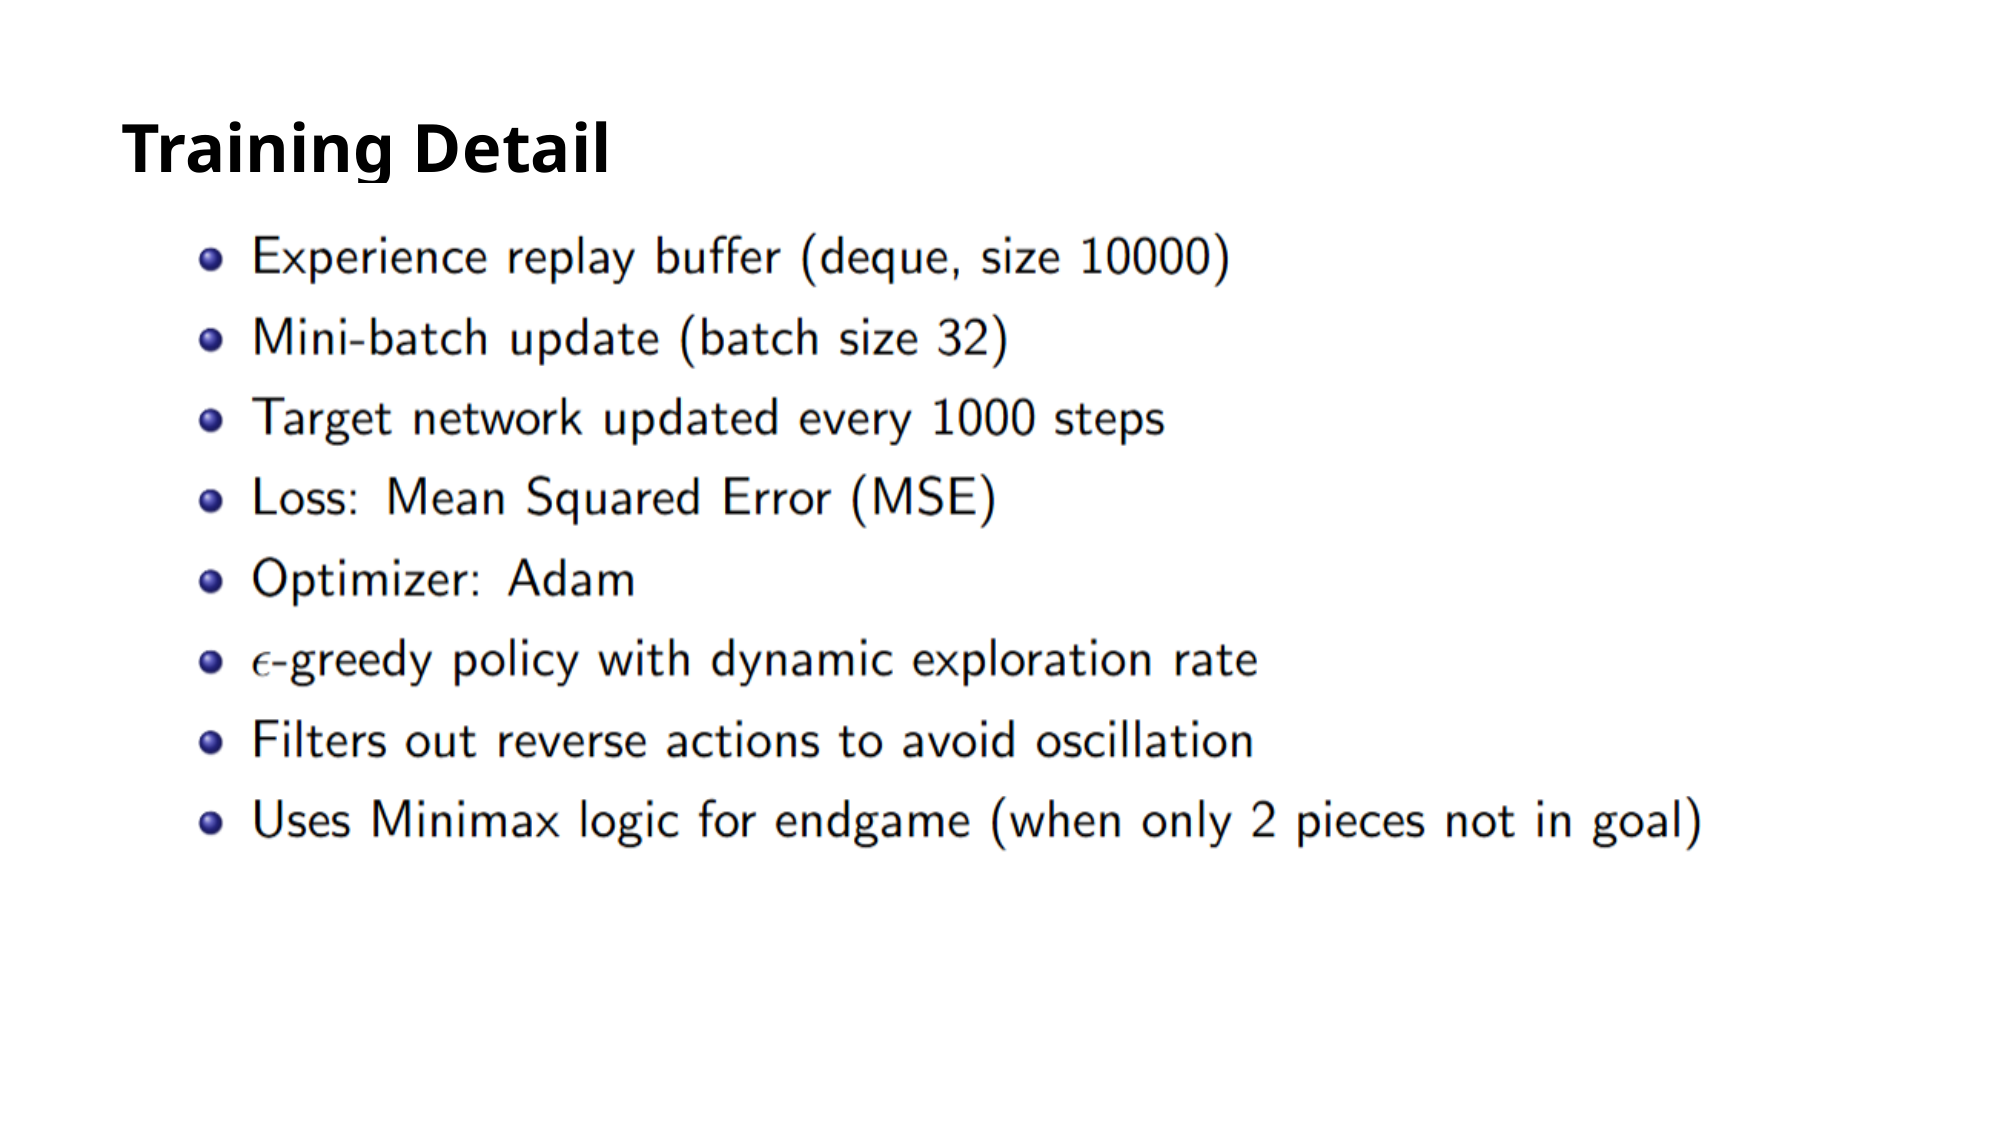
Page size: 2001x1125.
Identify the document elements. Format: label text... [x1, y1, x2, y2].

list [171, 183, 1767, 898]
title Training Detail [106, 42, 1832, 260]
